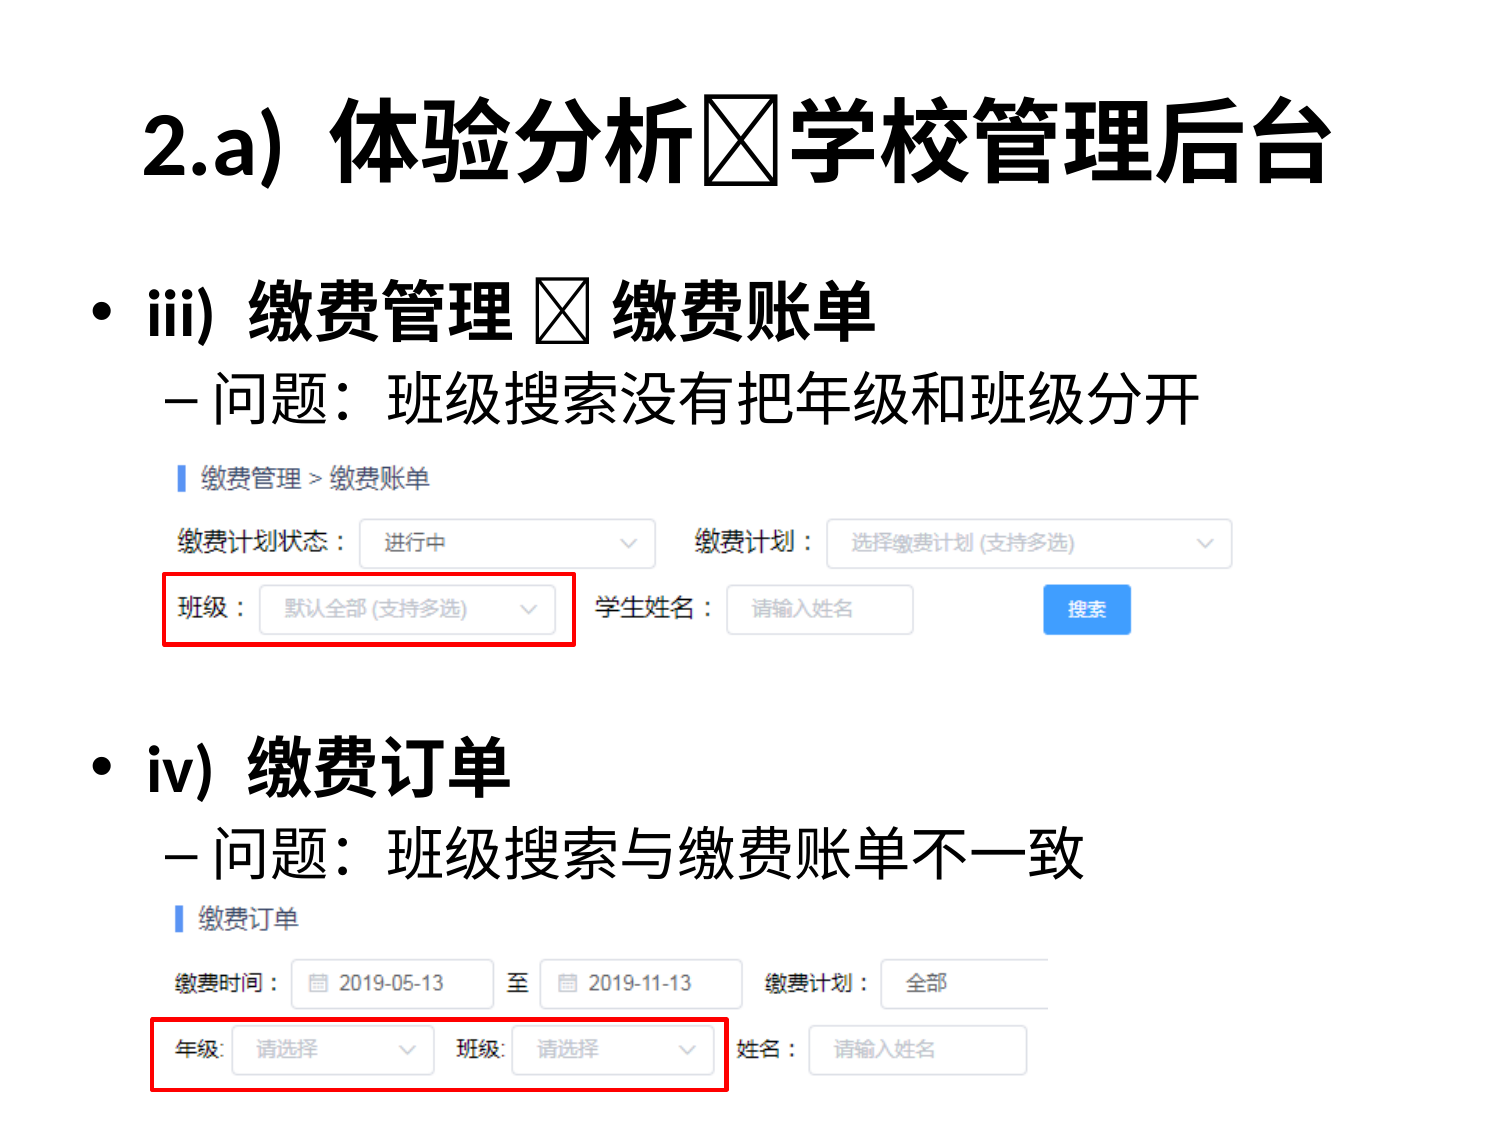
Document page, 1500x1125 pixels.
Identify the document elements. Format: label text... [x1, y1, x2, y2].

picture [152, 890, 1048, 1093]
picture [163, 456, 1262, 655]
title 2.a) 体验分析学校管理后台 [75, 45, 1425, 233]
list iii) 缴费管理  缴费账单 问题：班级搜索没有把年级和班级分开 iv) 缴费订单 问题：班级搜索与缴费账单不一致 [75, 262, 1425, 1005]
